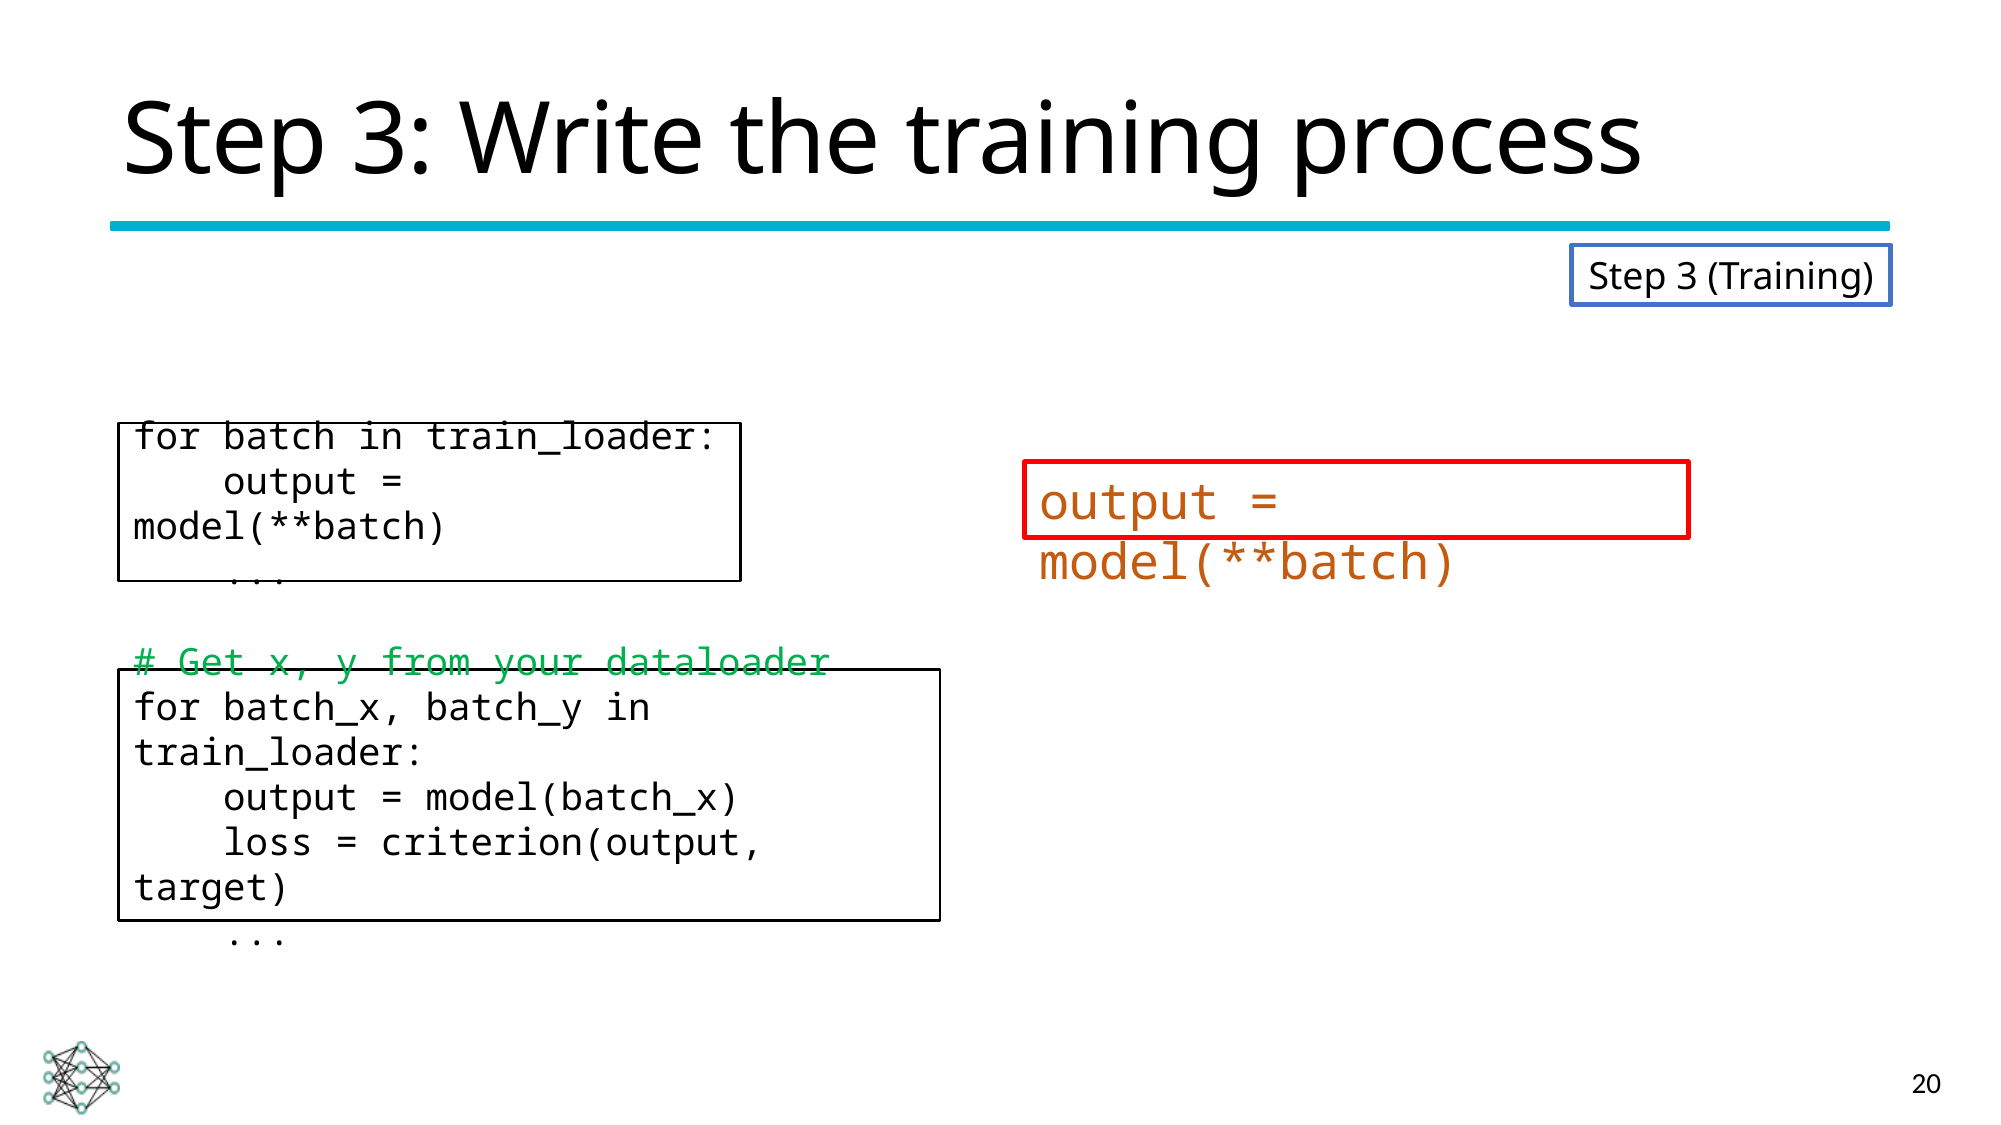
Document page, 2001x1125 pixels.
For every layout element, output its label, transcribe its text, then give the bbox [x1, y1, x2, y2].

text_box Step 3 (Training) [1571, 244, 1891, 305]
picture [43, 1041, 120, 1116]
text_box output = model(**batch) [1024, 461, 1709, 597]
slide_number 20 [1740, 1052, 1957, 1113]
text_box for batch in train_loader: output = model(**batch) ... [117, 422, 742, 582]
text_box # Get x, y from your dataloader for batch_x, batch_y in train_loader: output = model(batch_x) loss = criterion(output, target) ... [117, 668, 941, 922]
text_box [1023, 461, 1690, 539]
title Step 3: Write the training process [107, 58, 1899, 228]
